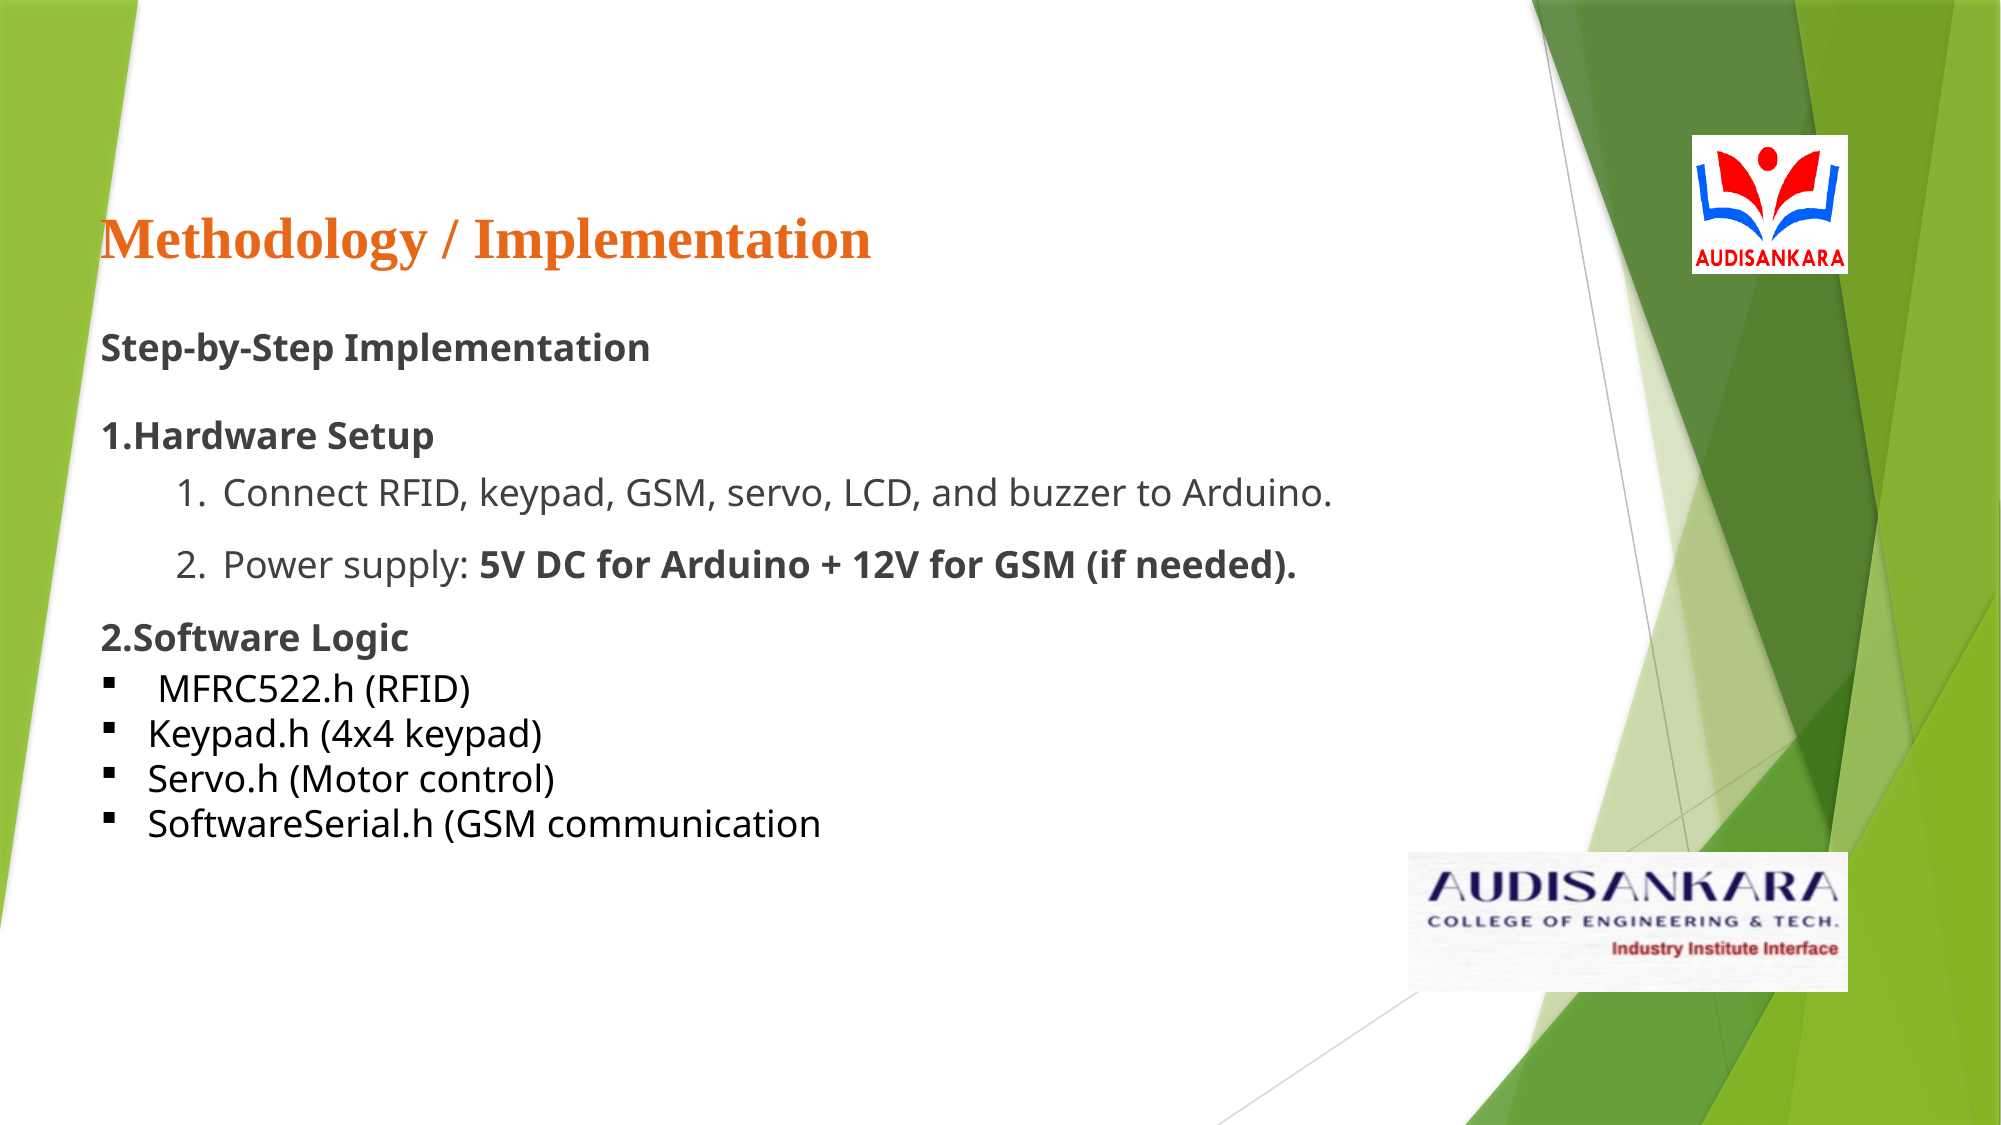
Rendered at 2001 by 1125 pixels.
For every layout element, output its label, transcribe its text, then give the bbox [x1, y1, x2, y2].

text_box Methodology / Implementation [85, 192, 1086, 278]
text_box Step-by-Step Implementation Hardware Setup Connect RFID, keypad, GSM, servo, LCD, and buzzer to Arduino. Power supply: 5V DC for Arduino + 12V for GSM (if needed). Software Logic MFRC522.h (RFID) Keypad.h (4x4 keypad) Servo.h (Motor control) SoftwareSerial.h (GSM communication [85, 317, 1750, 961]
picture [1691, 134, 1849, 275]
picture [1408, 851, 1849, 992]
text_box [42, 162, 1750, 344]
